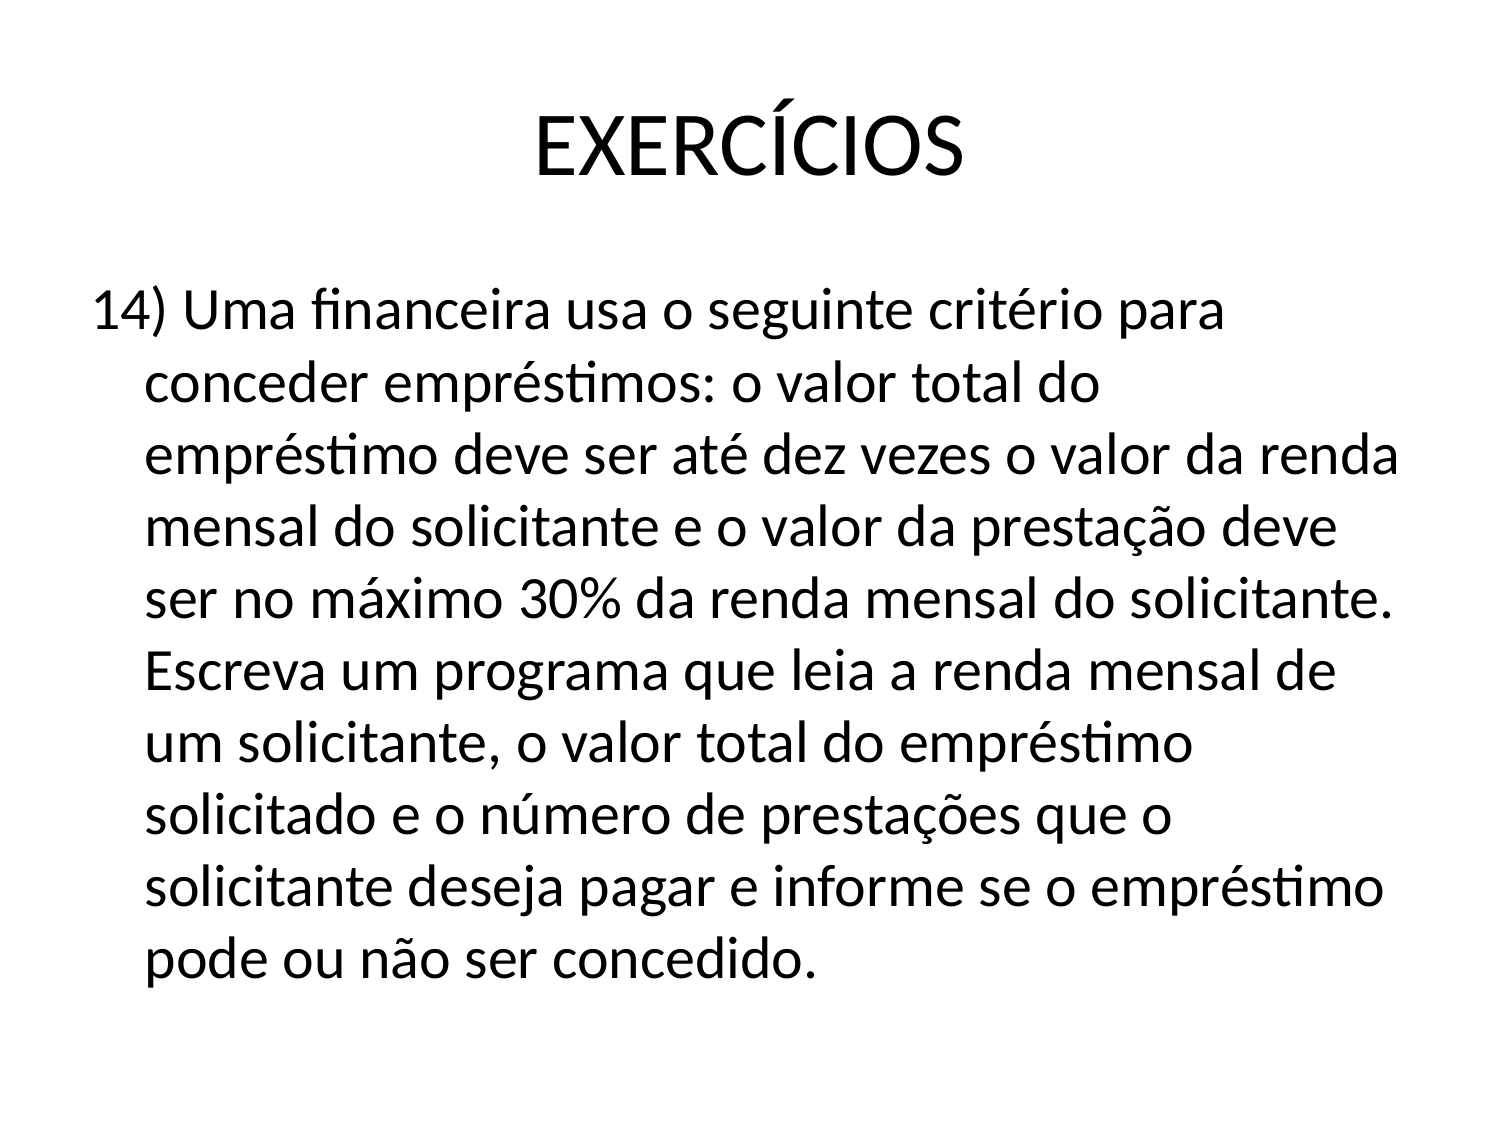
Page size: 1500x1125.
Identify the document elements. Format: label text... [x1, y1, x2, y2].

list 14) Uma financeira usa o seguinte critério para conceder empréstimos: o valor total do empréstimo deve ser até dez vezes o valor da renda mensal do solicitante e o valor da prestação deve ser no máximo 30% da renda mensal do solicitante. Escreva um programa que leia a renda mensal de um solicitante, o valor total do empréstimo solicitado e o número de prestações que o solicitante deseja pagar e informe se o empréstimo pode ou não ser concedido. [75, 262, 1425, 1005]
title EXERCÍCIOS [75, 45, 1425, 233]
